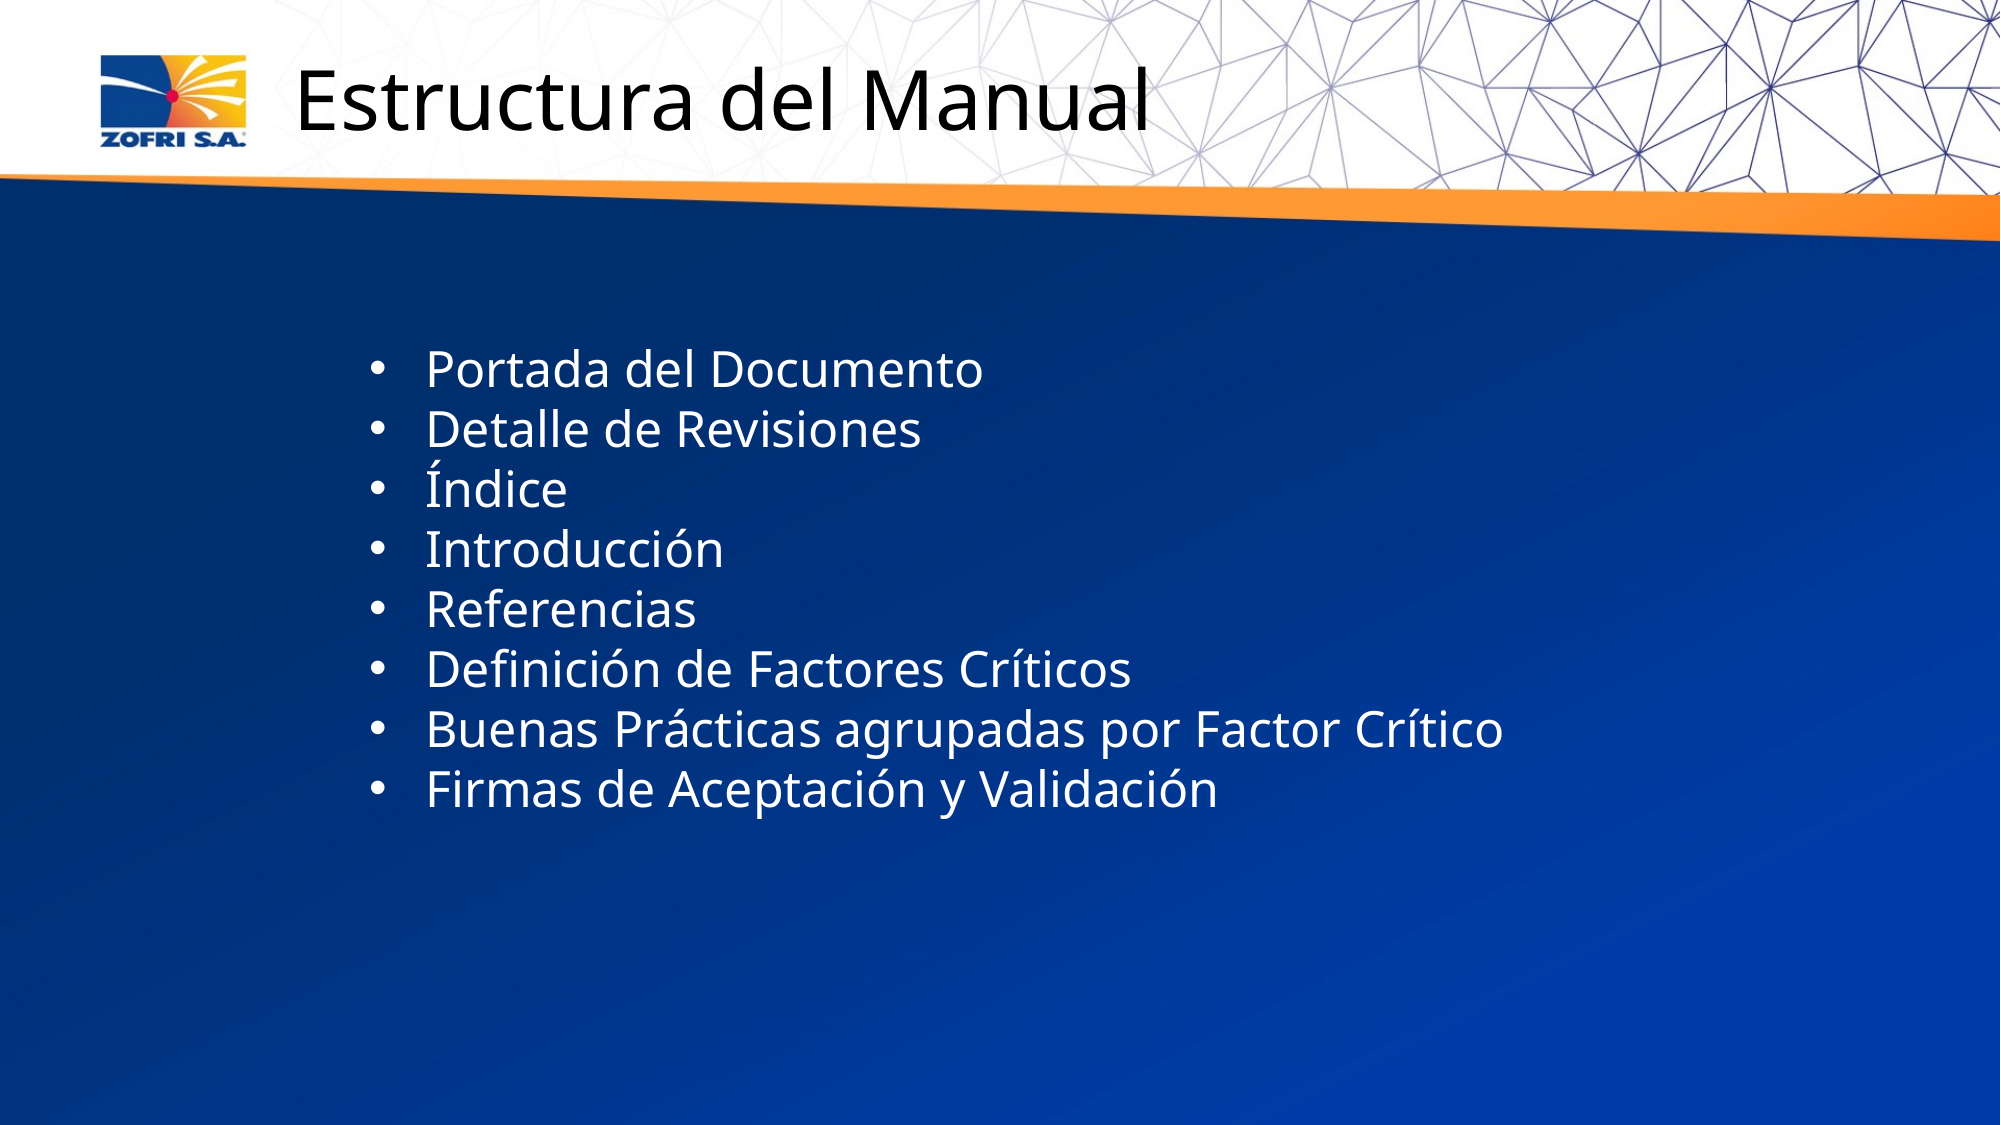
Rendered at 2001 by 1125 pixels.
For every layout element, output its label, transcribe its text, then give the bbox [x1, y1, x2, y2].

text_box Portada del Documento Detalle de Revisiones Índice Introducción Referencias Definición de Factores Críticos Buenas Prácticas agrupadas por Factor Crítico Firmas de Aceptación y Validación [354, 329, 1525, 825]
text_box Estructura del Manual [294, 56, 1887, 147]
picture [0, 0, 2000, 1125]
